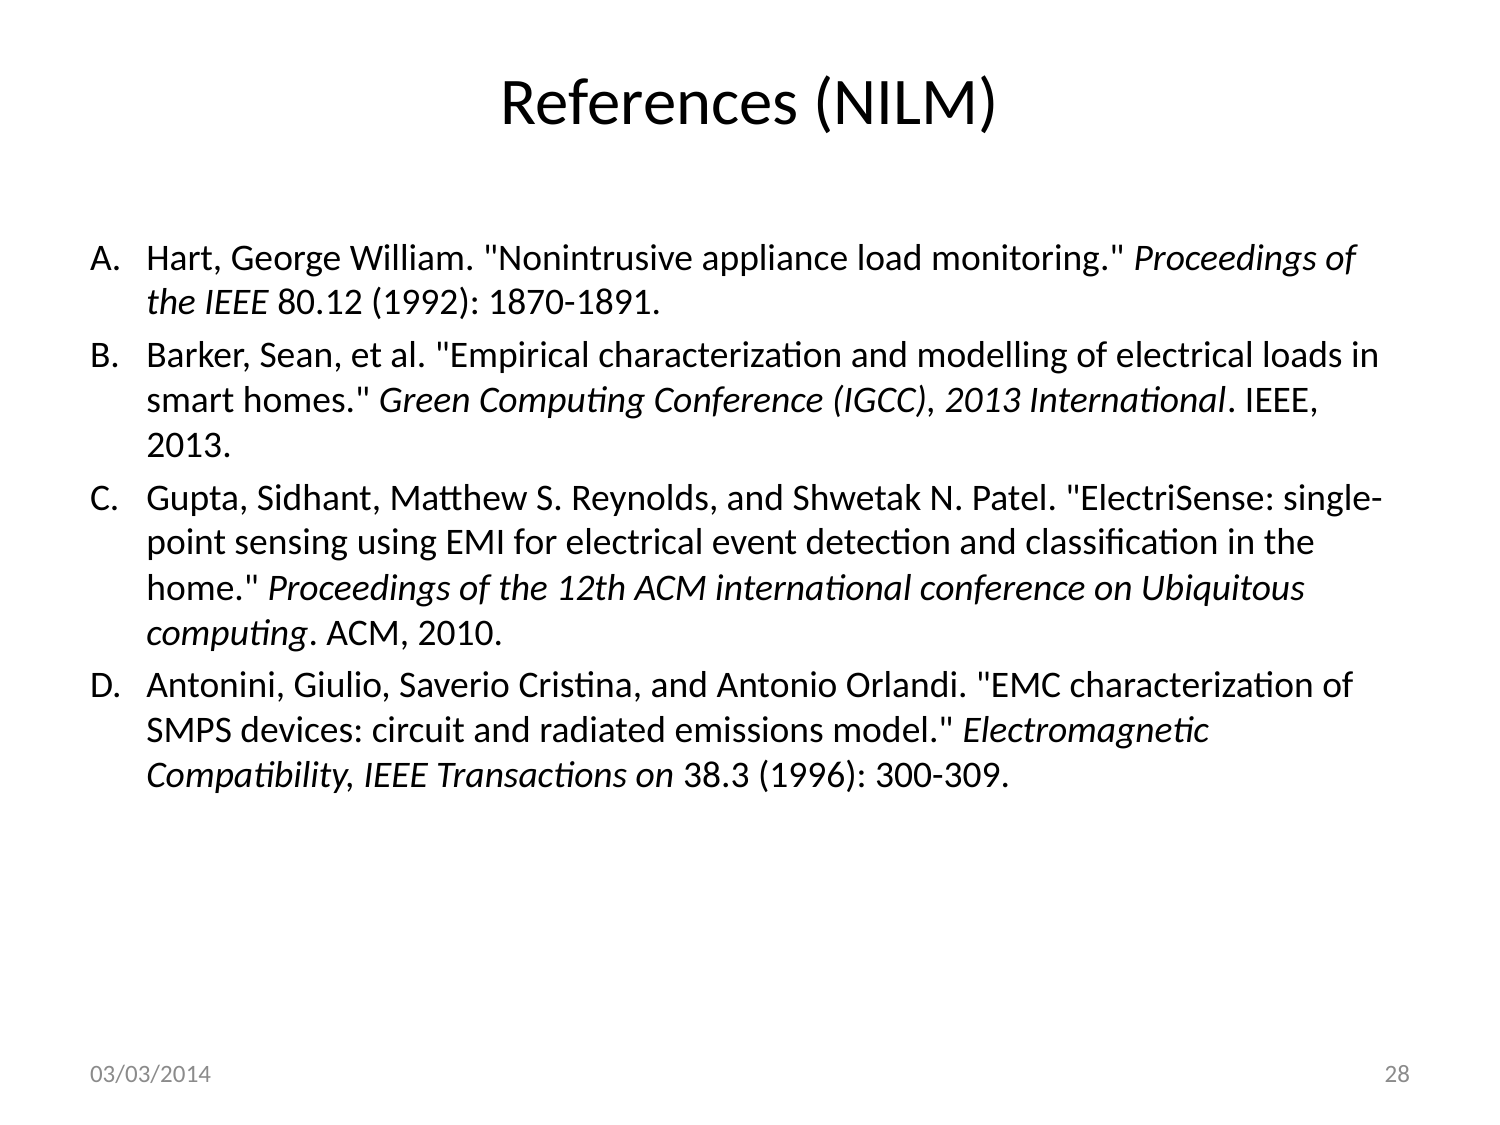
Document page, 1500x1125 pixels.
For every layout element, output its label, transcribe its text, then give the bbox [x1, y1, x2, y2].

slide_number 28 [1074, 1042, 1425, 1103]
list Hart, George William. "Nonintrusive appliance load monitoring." Proceedings of the IEEE 80.12 (1992): 1870-1891. Barker, Sean, et al. "Empirical characterization and modelling of electrical loads in smart homes." Green Computing Conference (IGCC), 2013 International. IEEE, 2013. Gupta, Sidhant, Matthew S. Reynolds, and Shwetak N. Patel. "ElectriSense: single-point sensing using EMI for electrical event detection and classification in the home." Proceedings of the 12th ACM international conference on Ubiquitous computing. ACM, 2010. Antonini, Giulio, Saverio Cristina, and Antonio Orlandi. "EMC characterization of SMPS devices: circuit and radiated emissions model." Electromagnetic Compatibility, IEEE Transactions on 38.3 (1996): 300-309. [75, 224, 1425, 1005]
title References (NILM) [75, 45, 1425, 150]
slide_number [75, 1042, 425, 1103]
